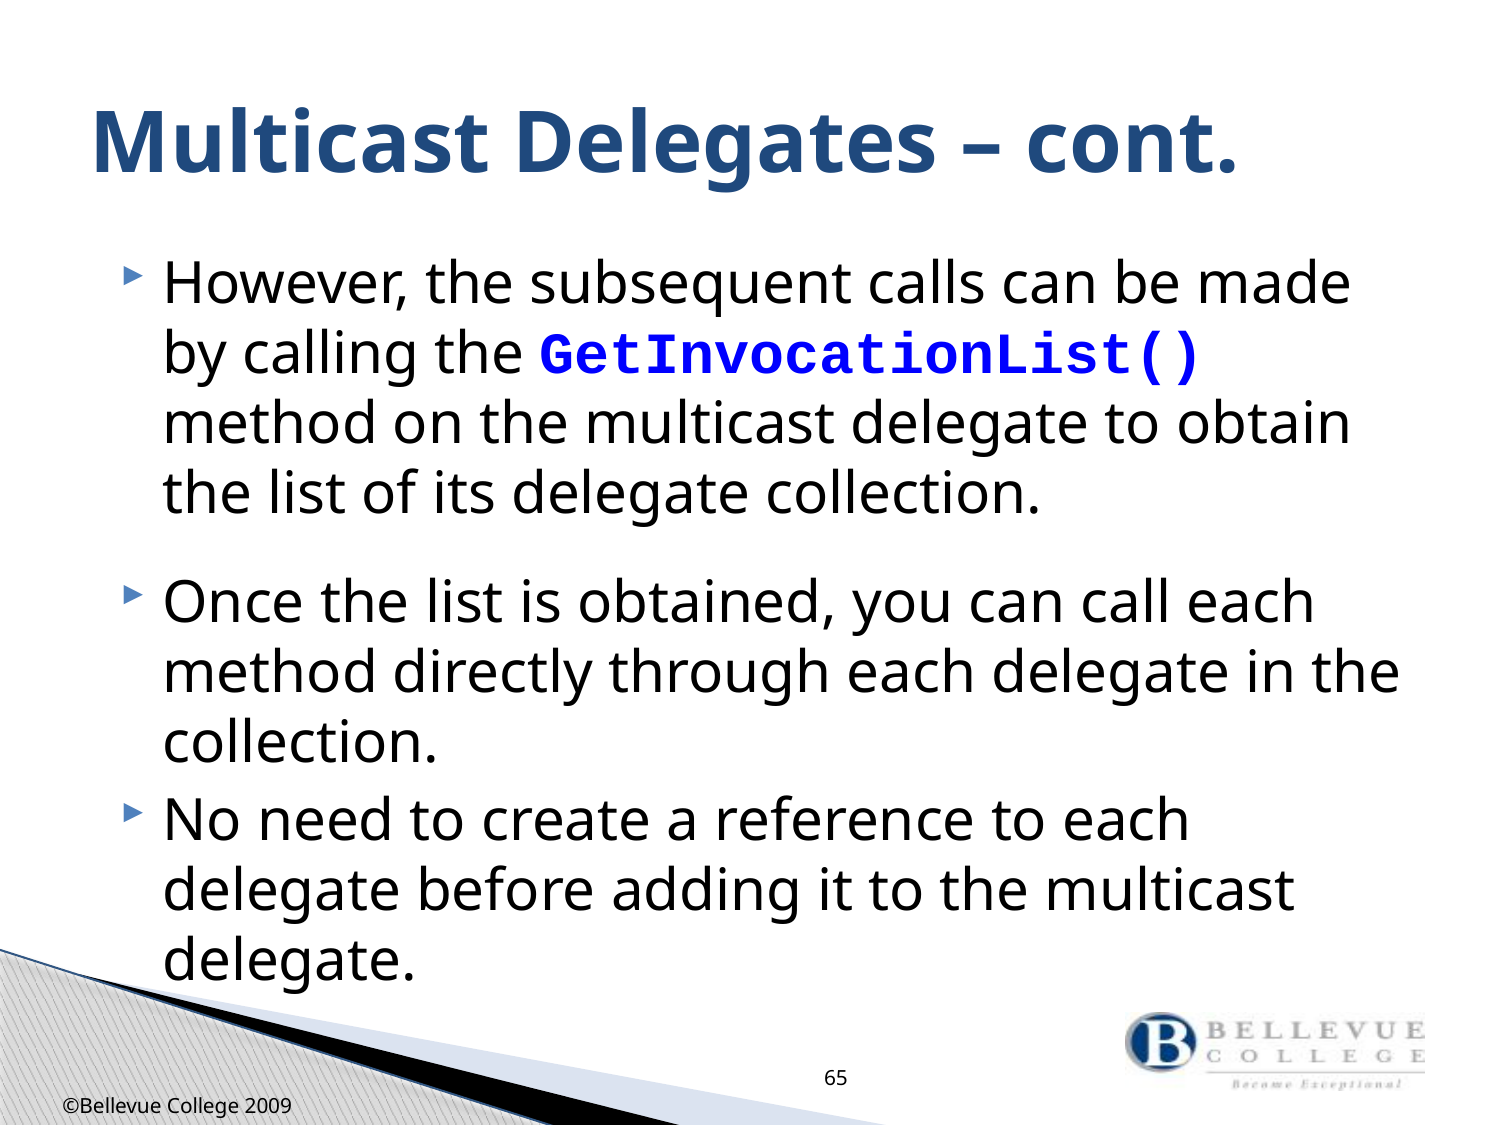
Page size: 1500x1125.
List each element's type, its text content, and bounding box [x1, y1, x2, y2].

list However, the subsequent calls can be made by calling the GetInvocationList() method on the multicast delegate to obtain the list of its delegate collection. Once the list is obtained, you can call each method directly through each delegate in the collection. No need to create a reference to each delegate before adding it to the multicast delegate. [87, 237, 1438, 981]
title Multicast Delegates – cont. [75, 45, 1425, 233]
footer ©Bellevue College 2009 [0, 1063, 307, 1125]
slide_number 65 [787, 1050, 863, 1100]
picture [1125, 1012, 1425, 1091]
